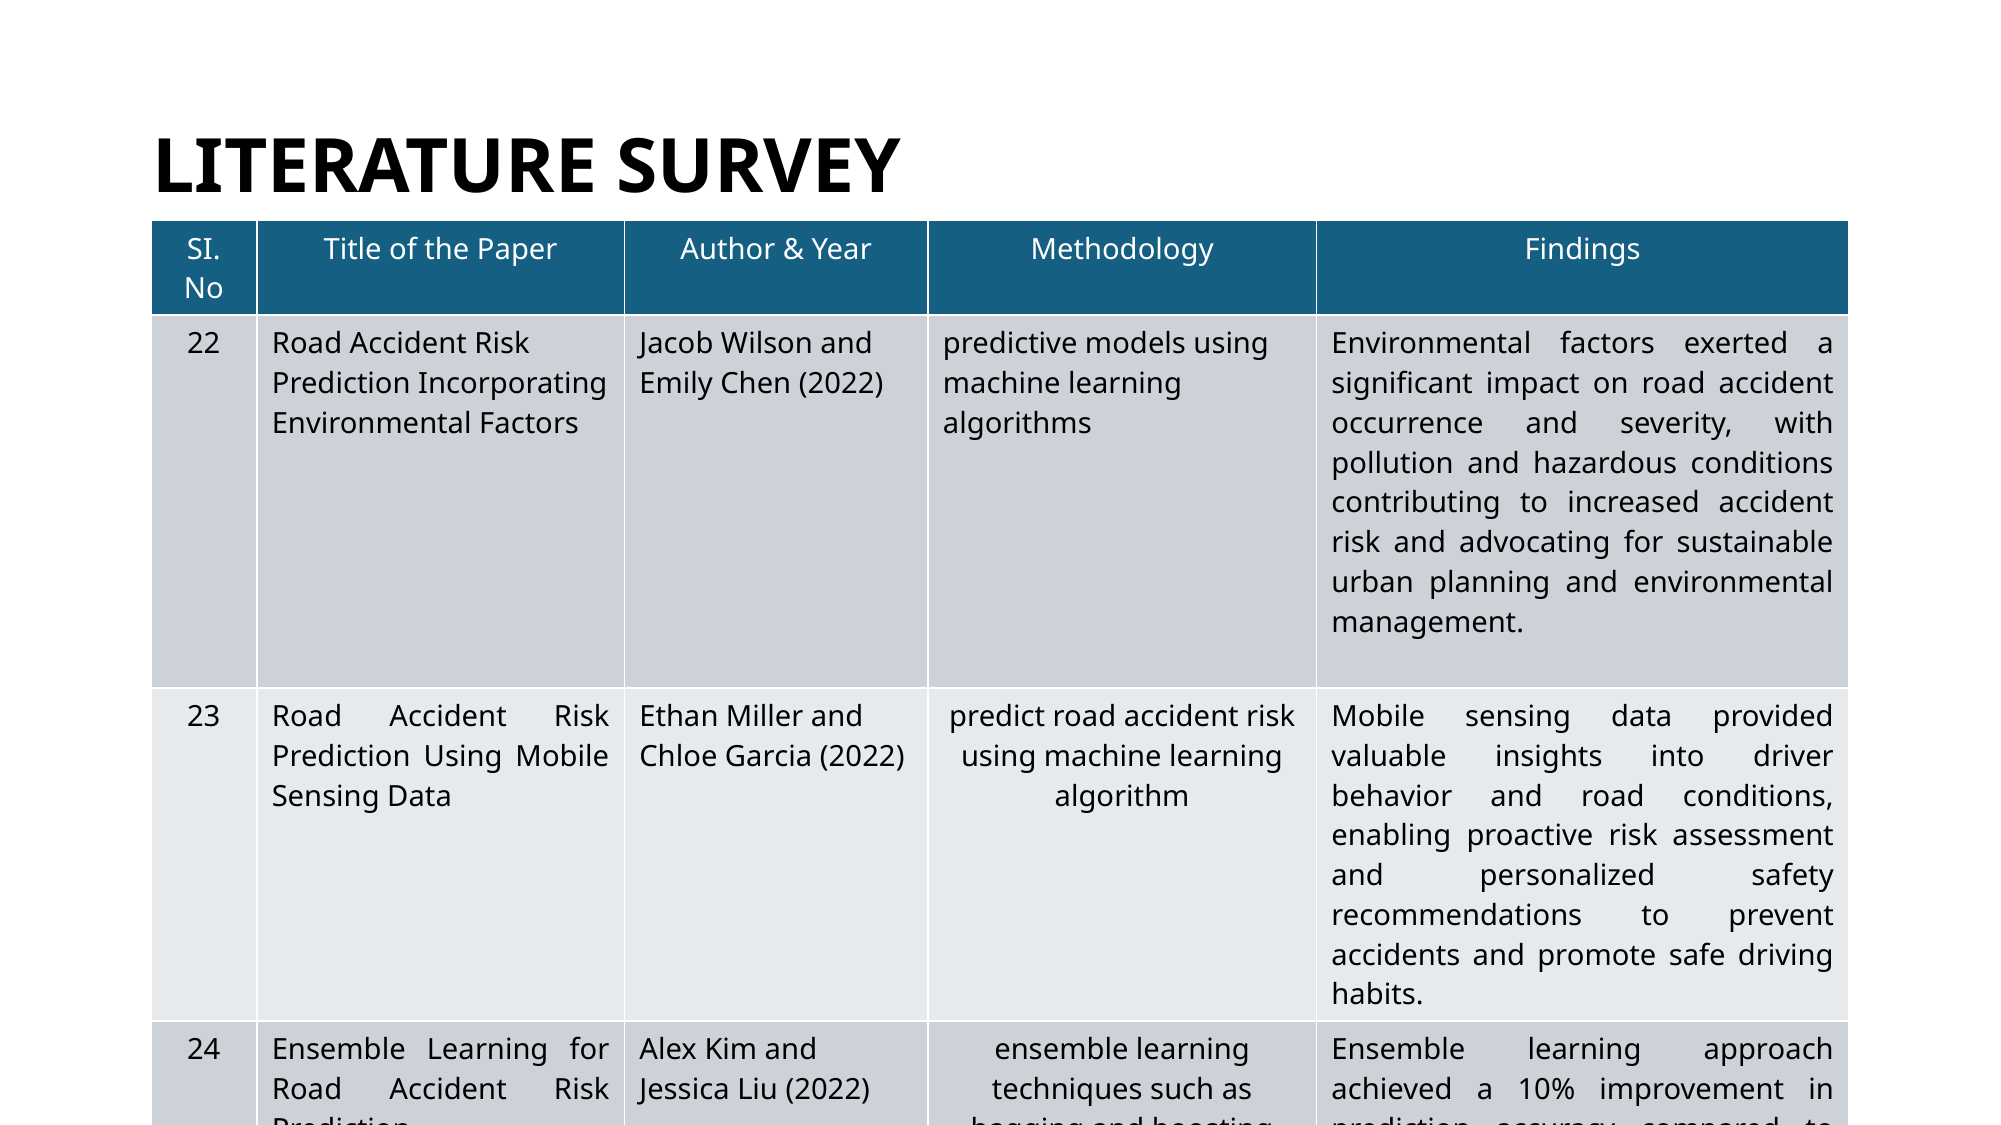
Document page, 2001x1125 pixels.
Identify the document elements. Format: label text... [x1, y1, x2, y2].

table_cell 24 [152, 1022, 256, 1125]
table_cell Jacob Wilson and Emily Chen (2022) [625, 316, 927, 687]
table_cell Road Accident Risk Prediction Incorporating Environmental Factors [258, 316, 624, 687]
table_cell 22 [152, 316, 256, 687]
table_header Findings [1317, 221, 1848, 314]
table_cell Ensemble learning approach achieved a 10% improvement in prediction accuracy compared to individual models, demonstrating its effectiveness in handling diverse data sources and complex relationships. [1317, 1022, 1848, 1125]
table_cell Mobile sensing data provided valuable insights into driver behavior and road conditions, enabling proactive risk assessment and personalized safety recommendations to prevent accidents and promote safe driving habits. [1317, 689, 1848, 1020]
table_header Methodology [929, 221, 1316, 314]
table_cell Ethan Miller and Chloe Garcia (2022) [625, 689, 927, 1020]
table_cell Ensemble Learning for Road Accident Risk Prediction [258, 1022, 624, 1125]
table_cell ensemble learning techniques such as bagging and boosting [929, 1022, 1316, 1125]
table_cell 23 [152, 689, 256, 1020]
table_cell predict road accident risk using machine learning algorithm [929, 689, 1316, 1020]
table_cell Alex Kim and Jessica Liu (2022) [625, 1022, 927, 1125]
table_header SI. No [152, 221, 256, 314]
table_cell Environmental factors exerted a significant impact on road accident occurrence and severity, with pollution and hazardous conditions contributing to increased accident risk and advocating for sustainable urban planning and environmental management. [1317, 316, 1848, 687]
table_cell Road Accident Risk Prediction Using Mobile Sensing Data [258, 689, 624, 1020]
title LITERATURE SURVEY [137, 59, 1863, 278]
table_header Title of the Paper [258, 221, 624, 314]
table_cell predictive models using machine learning algorithms [929, 316, 1316, 687]
table_header Author & Year [625, 221, 927, 314]
